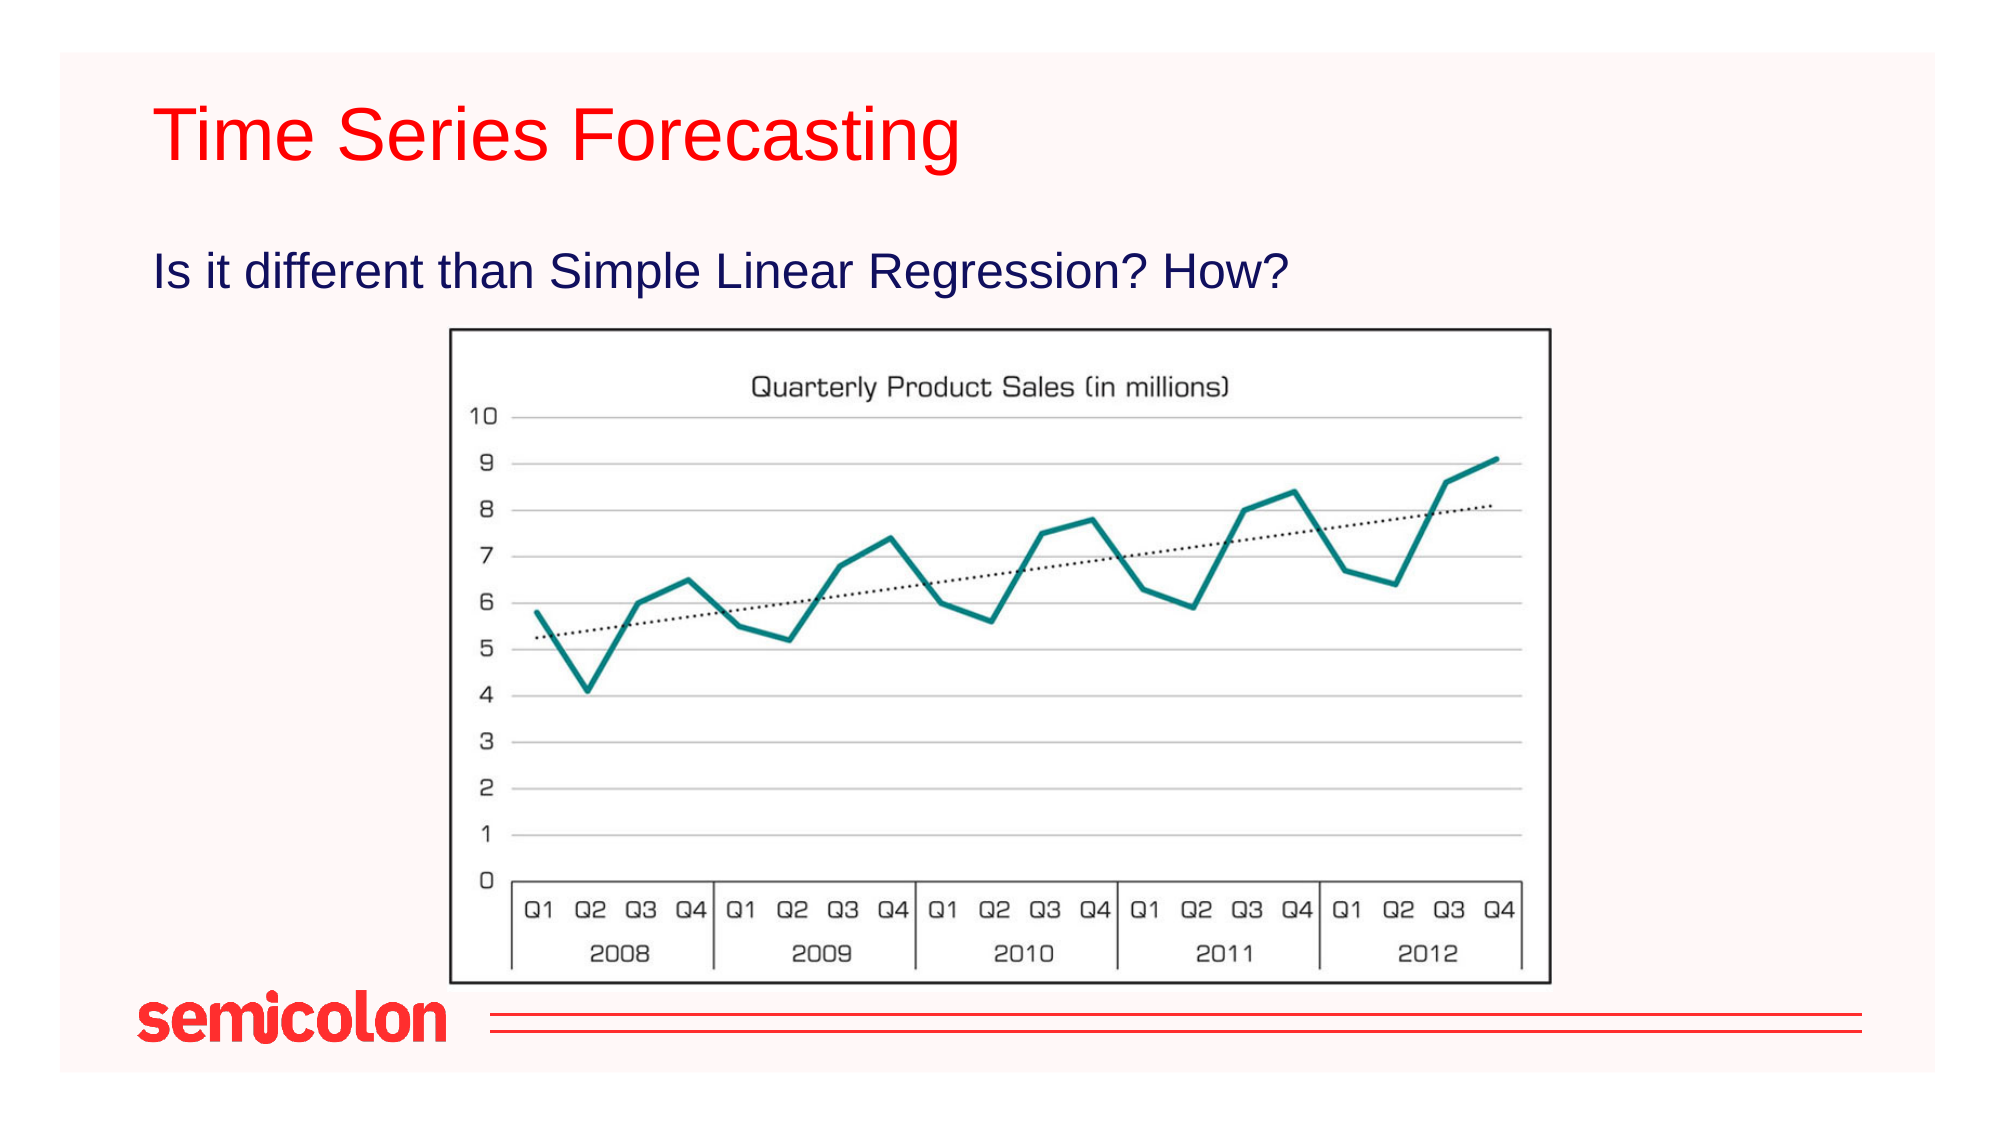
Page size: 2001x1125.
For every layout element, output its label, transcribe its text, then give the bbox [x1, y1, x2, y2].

title Time Series Forecasting [137, 34, 1863, 238]
list Is it different than Simple Linear Regression? How? [137, 237, 1475, 891]
picture [137, 325, 1554, 1044]
